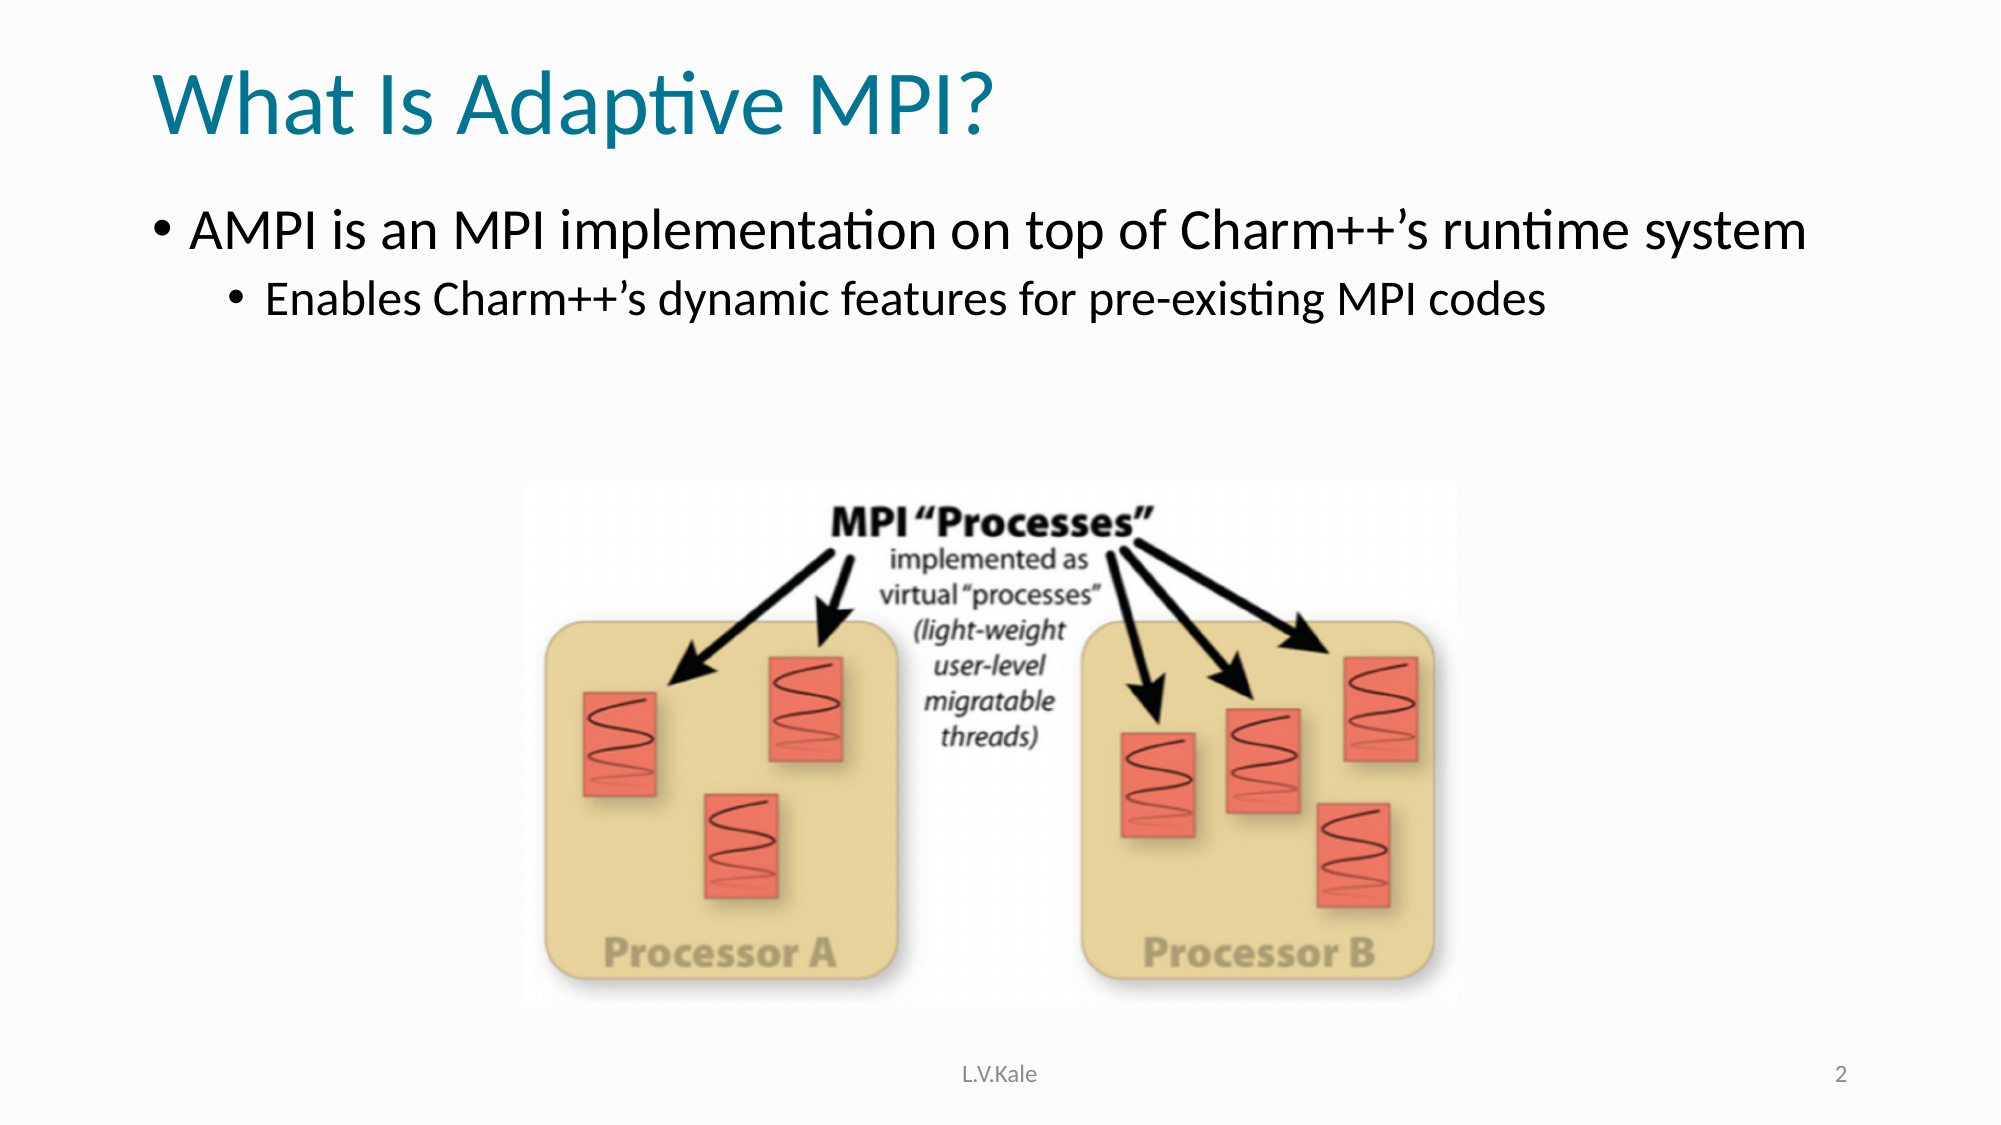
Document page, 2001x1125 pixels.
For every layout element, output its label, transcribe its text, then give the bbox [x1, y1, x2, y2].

list AMPI is an MPI implementation on top of Charm++’s runtime system Enables Charm++’s dynamic features for pre-existing MPI codes [137, 191, 1863, 1014]
footer L.V.Kale [662, 1042, 1338, 1103]
picture [525, 487, 1458, 1002]
title What Is Adaptive MPI? [137, 41, 1863, 168]
slide_number 2 [1412, 1042, 1863, 1103]
